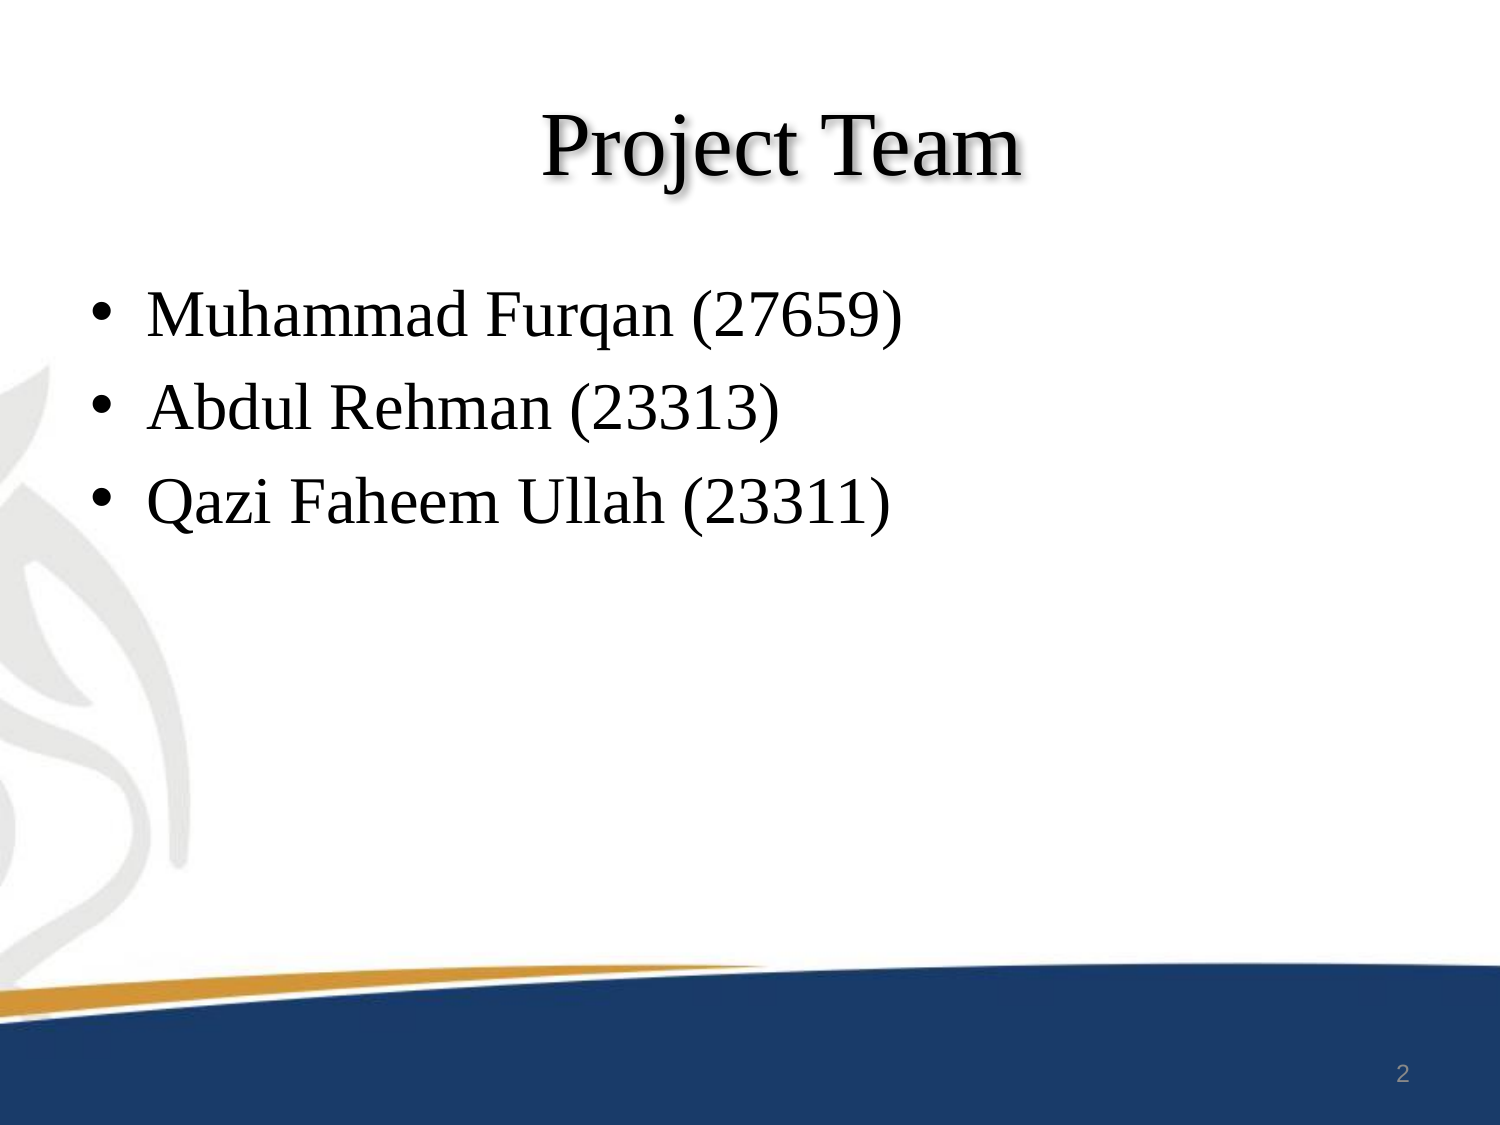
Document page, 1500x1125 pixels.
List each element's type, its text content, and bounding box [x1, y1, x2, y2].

picture [0, 0, 1500, 1125]
title Project Team [75, 45, 1425, 233]
list Muhammad Furqan (27659) Abdul Rehman (23313) Qazi Faheem Ullah (23311) [75, 262, 1425, 1005]
slide_number 2 [1074, 1042, 1425, 1103]
